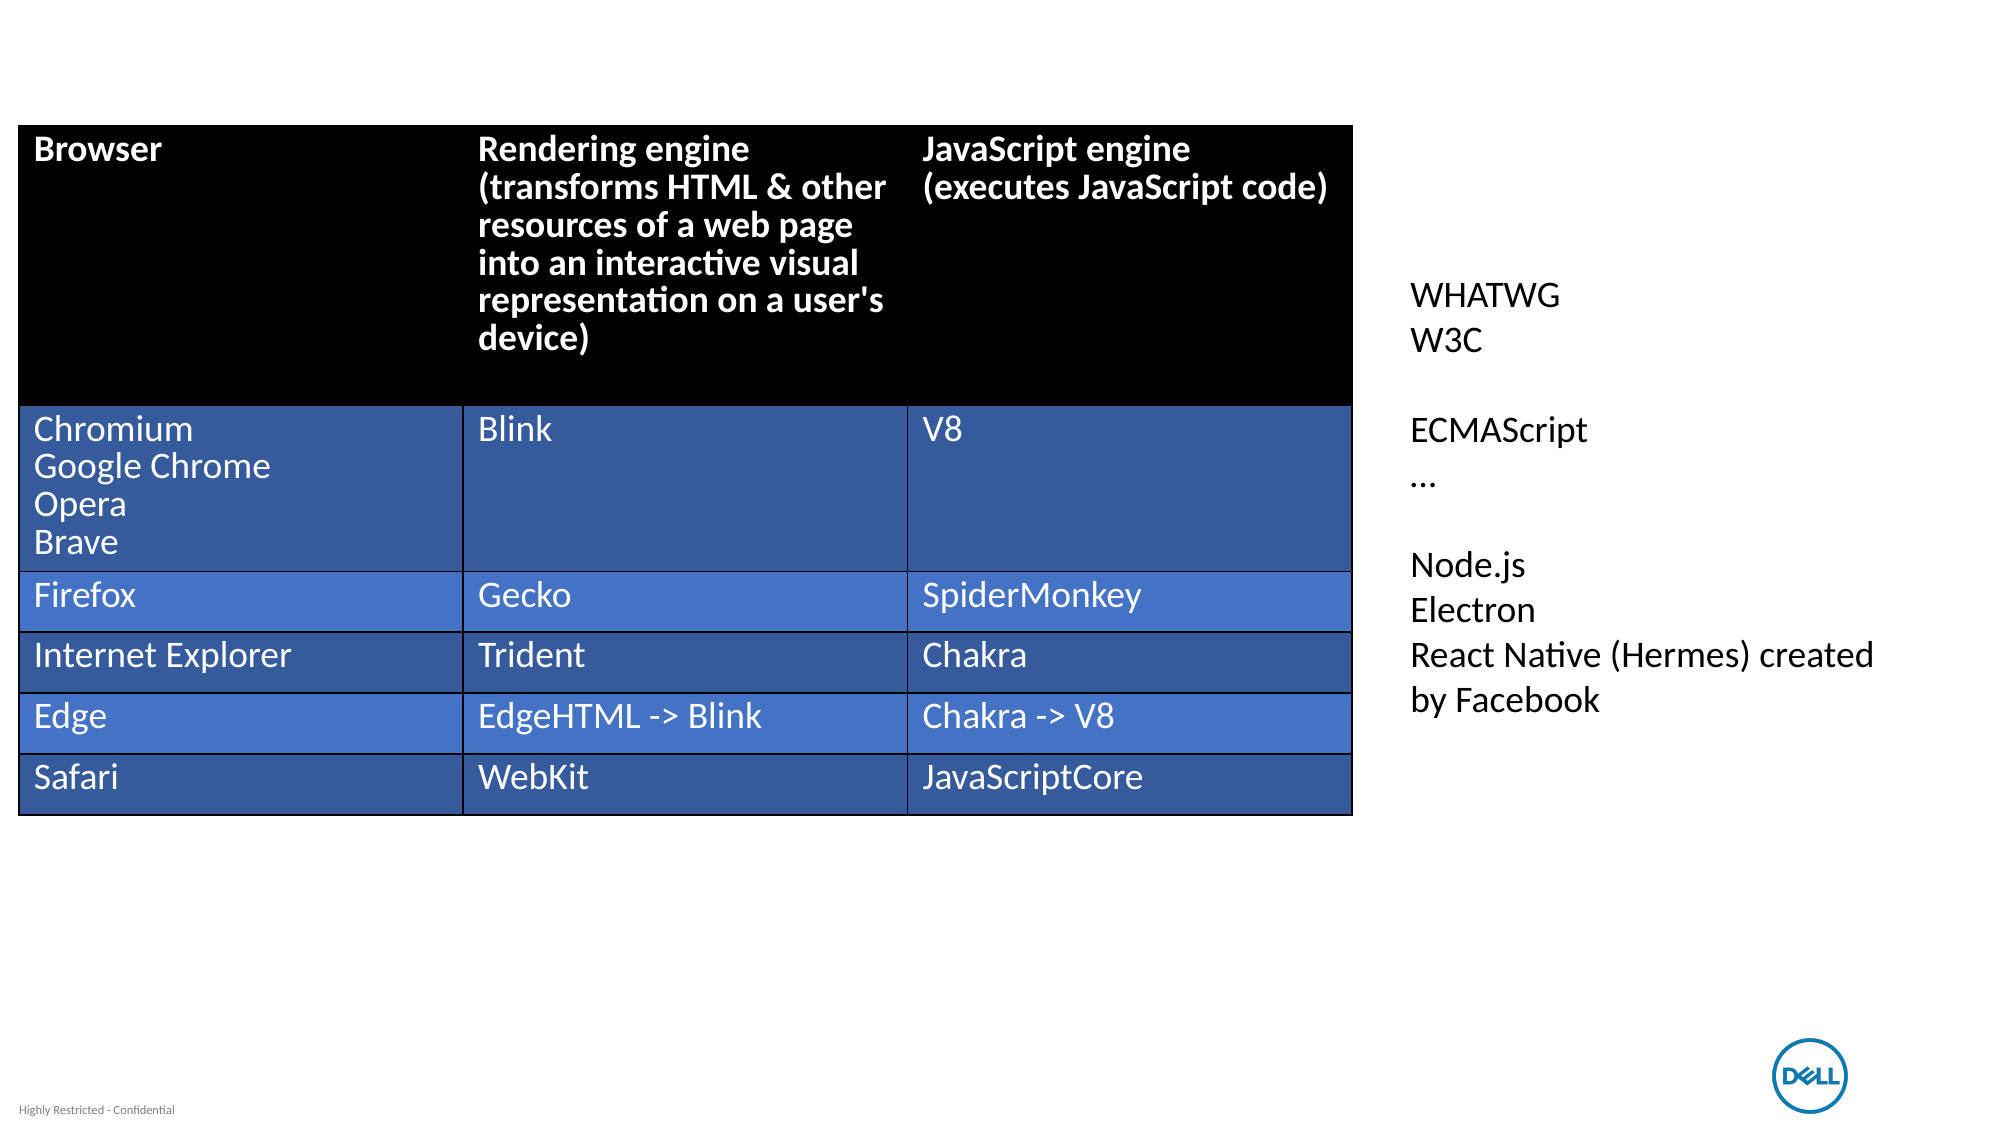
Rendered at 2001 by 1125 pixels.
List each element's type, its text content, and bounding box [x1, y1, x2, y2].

table_cell V8 [908, 406, 1351, 571]
table_cell Edge [20, 694, 462, 753]
table_cell Internet Explorer [20, 633, 462, 692]
table_cell Safari [20, 755, 462, 814]
table_cell Chakra [908, 633, 1351, 692]
table_cell WebKit [464, 755, 907, 814]
picture [1777, 1043, 1843, 1109]
table_cell SpiderMonkey [908, 572, 1351, 631]
table_cell EdgeHTML -> Blink [464, 694, 907, 753]
picture [1819, 1038, 1848, 1067]
picture [1772, 1085, 1801, 1114]
table_header Rendering engine (transforms HTML & other resources of a web page into an interactive visual representation on a user's device) [464, 127, 907, 405]
table_cell JavaScriptCore [908, 755, 1351, 814]
text_box WHATWG W3C ECMAScript … Node.js Electron React Native (Hermes) created by Facebook [1395, 262, 1918, 728]
table_cell Firefox [20, 572, 462, 631]
picture [1772, 1038, 1801, 1067]
table_cell Gecko [464, 572, 907, 631]
table_cell Trident [464, 633, 907, 692]
table_header Browser [20, 127, 462, 405]
table_cell Blink [464, 406, 907, 571]
table_header JavaScript engine (executes JavaScript code) [908, 127, 1351, 405]
table_cell Chromium Google Chrome Opera Brave [20, 406, 462, 571]
table_cell Chakra -> V8 [908, 694, 1351, 753]
picture [1819, 1085, 1848, 1114]
